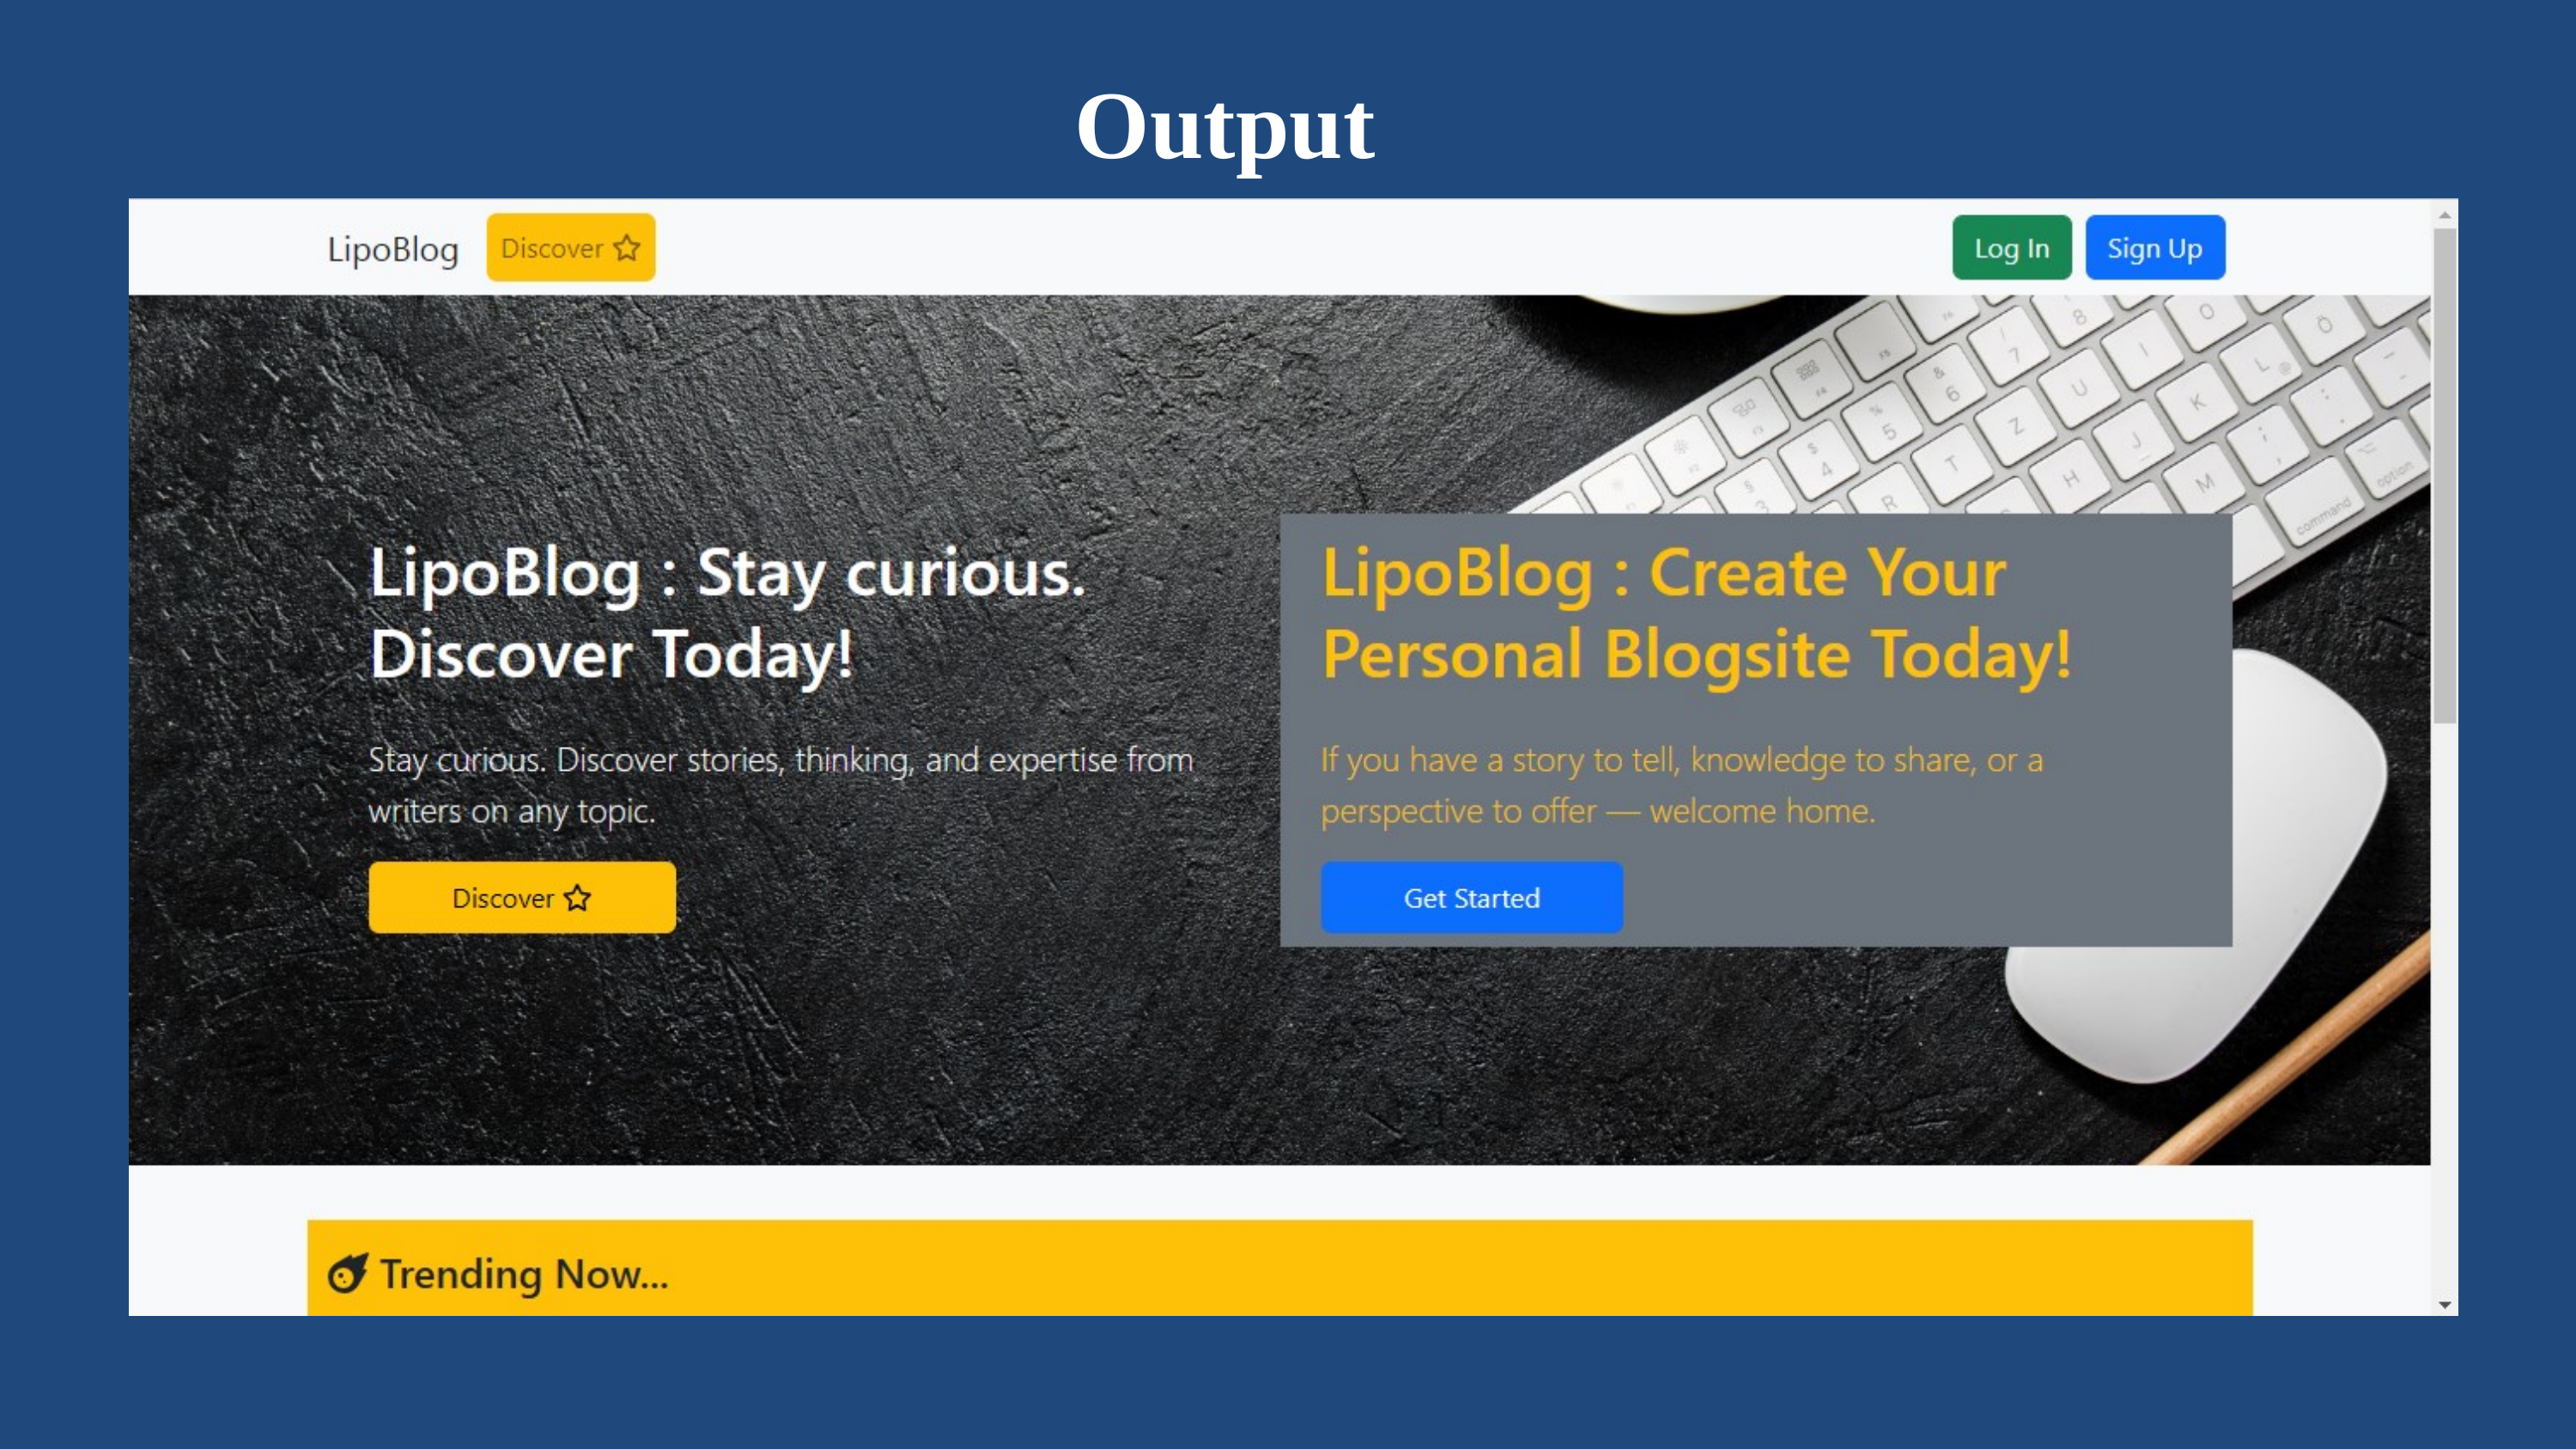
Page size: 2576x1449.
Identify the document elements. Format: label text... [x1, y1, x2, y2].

text_box Output [1030, 37, 1420, 178]
picture [129, 197, 2458, 1316]
